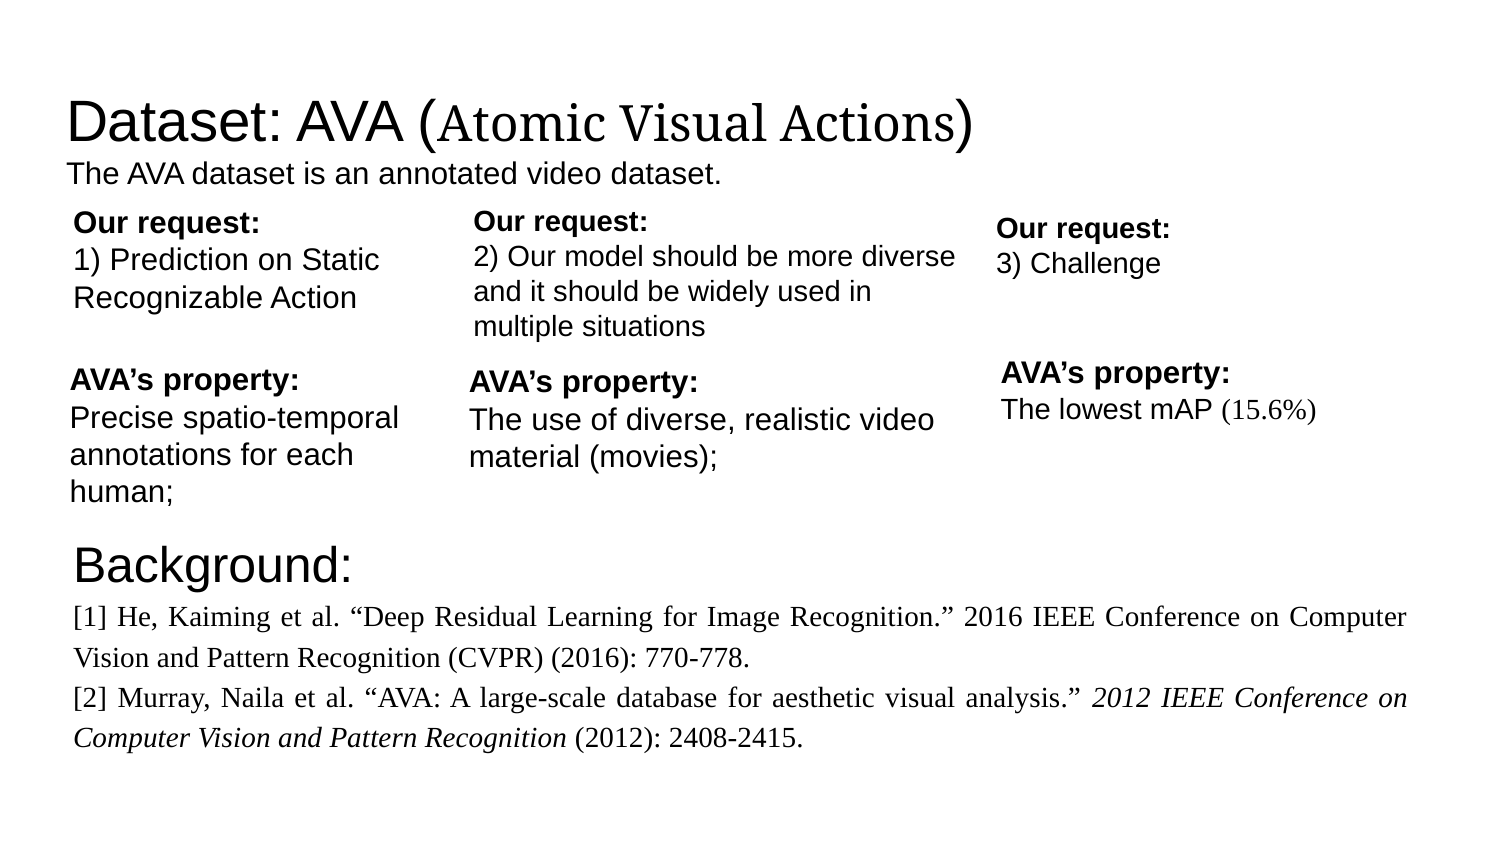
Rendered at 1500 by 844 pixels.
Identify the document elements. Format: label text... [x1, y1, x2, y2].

text_box AVA’s property: The lowest mAP (15.6%) [985, 337, 1415, 477]
text_box AVA’s property: Precise spatio-temporal annotations for each human; [54, 344, 424, 470]
text_box Our request: 3) Challenge [981, 193, 1396, 320]
text_box Our request: 1) Prediction on Static Recognizable Action [58, 187, 420, 327]
title Dataset: AVA (Atomic Visual Actions) The AVA dataset is an annotated video dataset. [51, 68, 1449, 194]
text_box Background: [1] He, Kaiming et al. “Deep Residual Learning for Image Recognition.” 2016 IEEE Conference on Computer Vision and Pattern Recognition (CVPR) (2016): 770-778. [2] Murray, Naila et al. “AVA: A large-scale database for aesthetic visual analysis.” 2012 IEEE Conference on Computer Vision and Pattern Recognition (2012): 2408-2415. [58, 517, 1424, 789]
text_box Our request: 2) Our model should be more diverse and it should be widely used in multiple situations [458, 187, 986, 327]
text_box AVA’s property: The use of diverse, realistic video material (movies); [453, 346, 982, 498]
